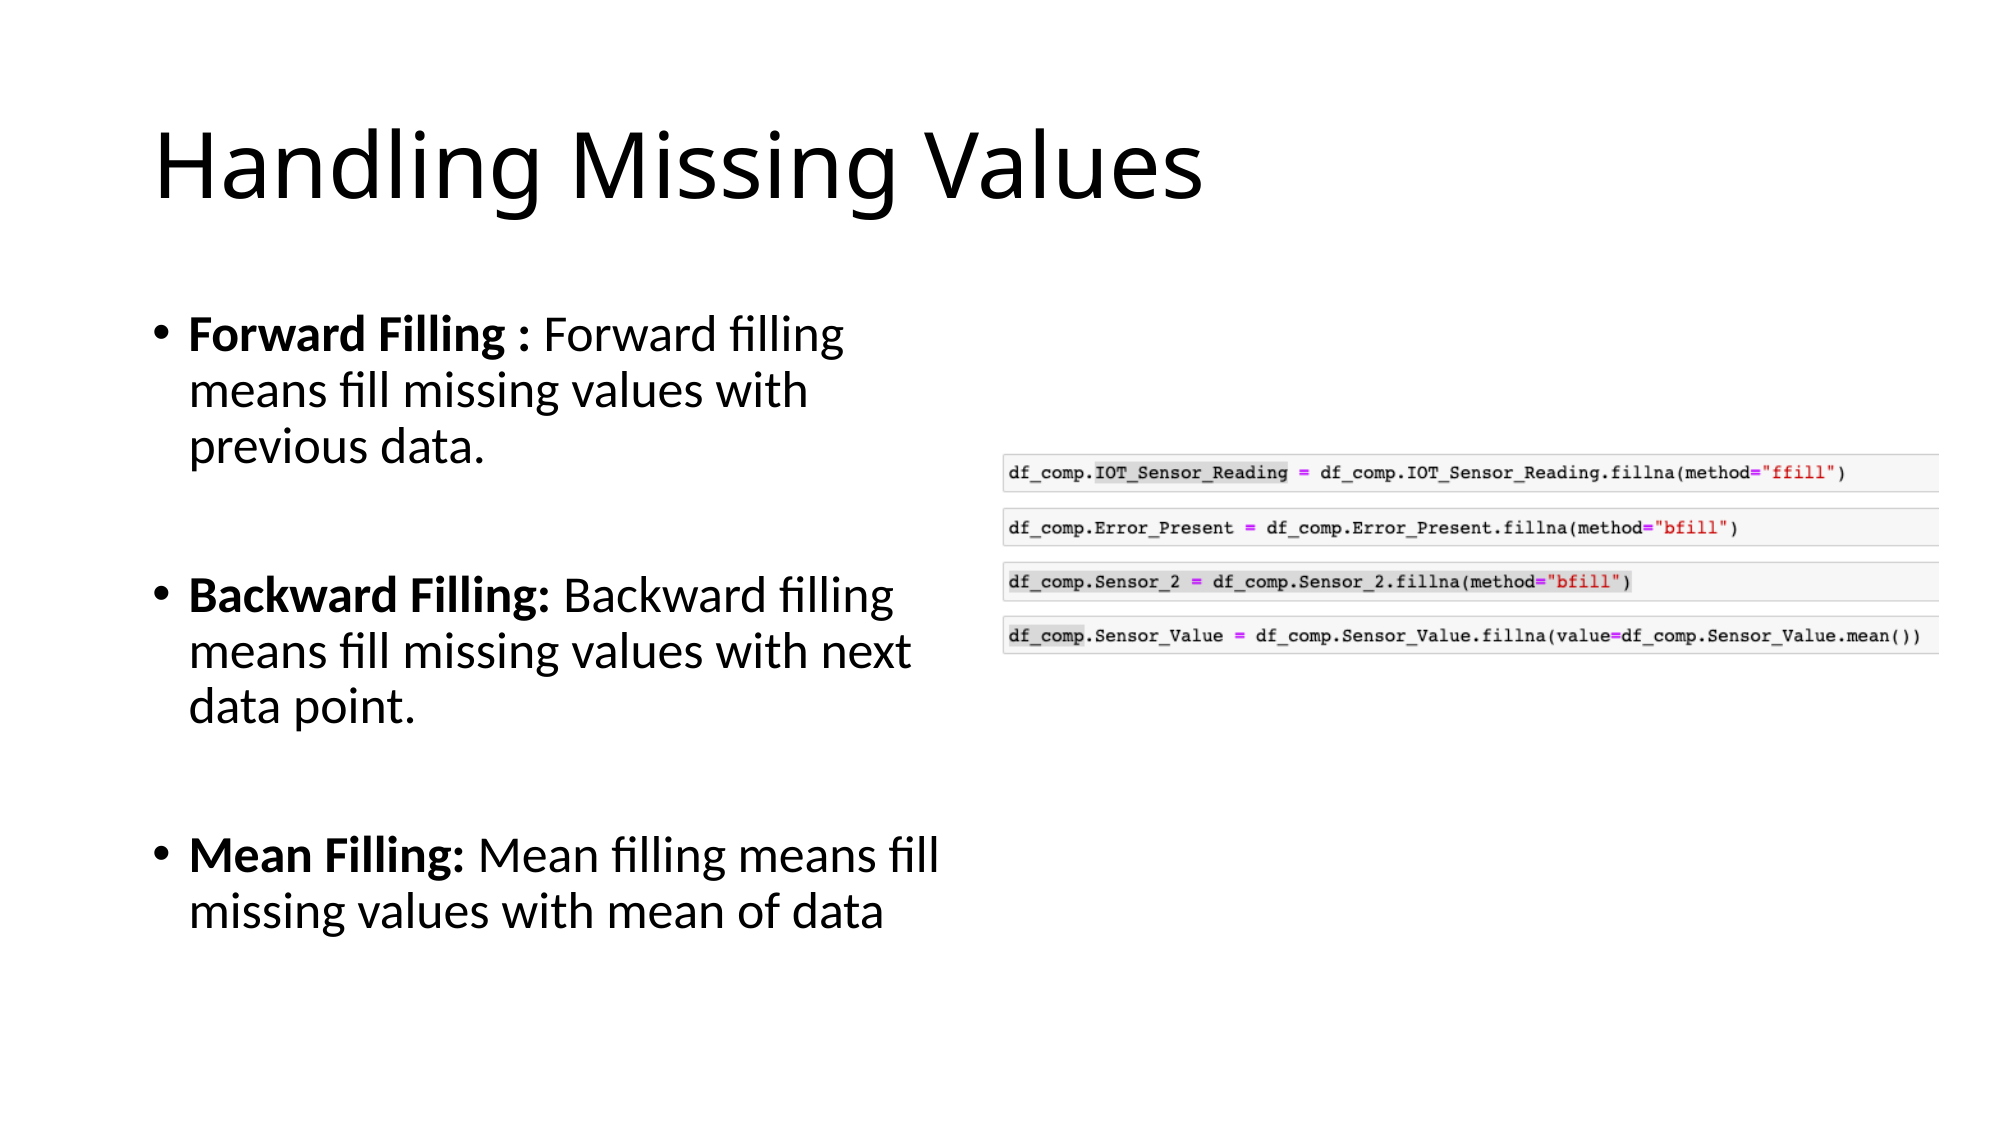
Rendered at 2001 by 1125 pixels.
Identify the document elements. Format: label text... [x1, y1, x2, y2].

list Forward Filling : Forward filling means fill missing values with previous data. Backward Filling: Backward filling means fill missing values with next data point. Mean Filling: Mean filling means fill missing values with mean of data [137, 299, 969, 1014]
picture [999, 436, 1939, 689]
title Handling Missing Values [137, 59, 1863, 278]
